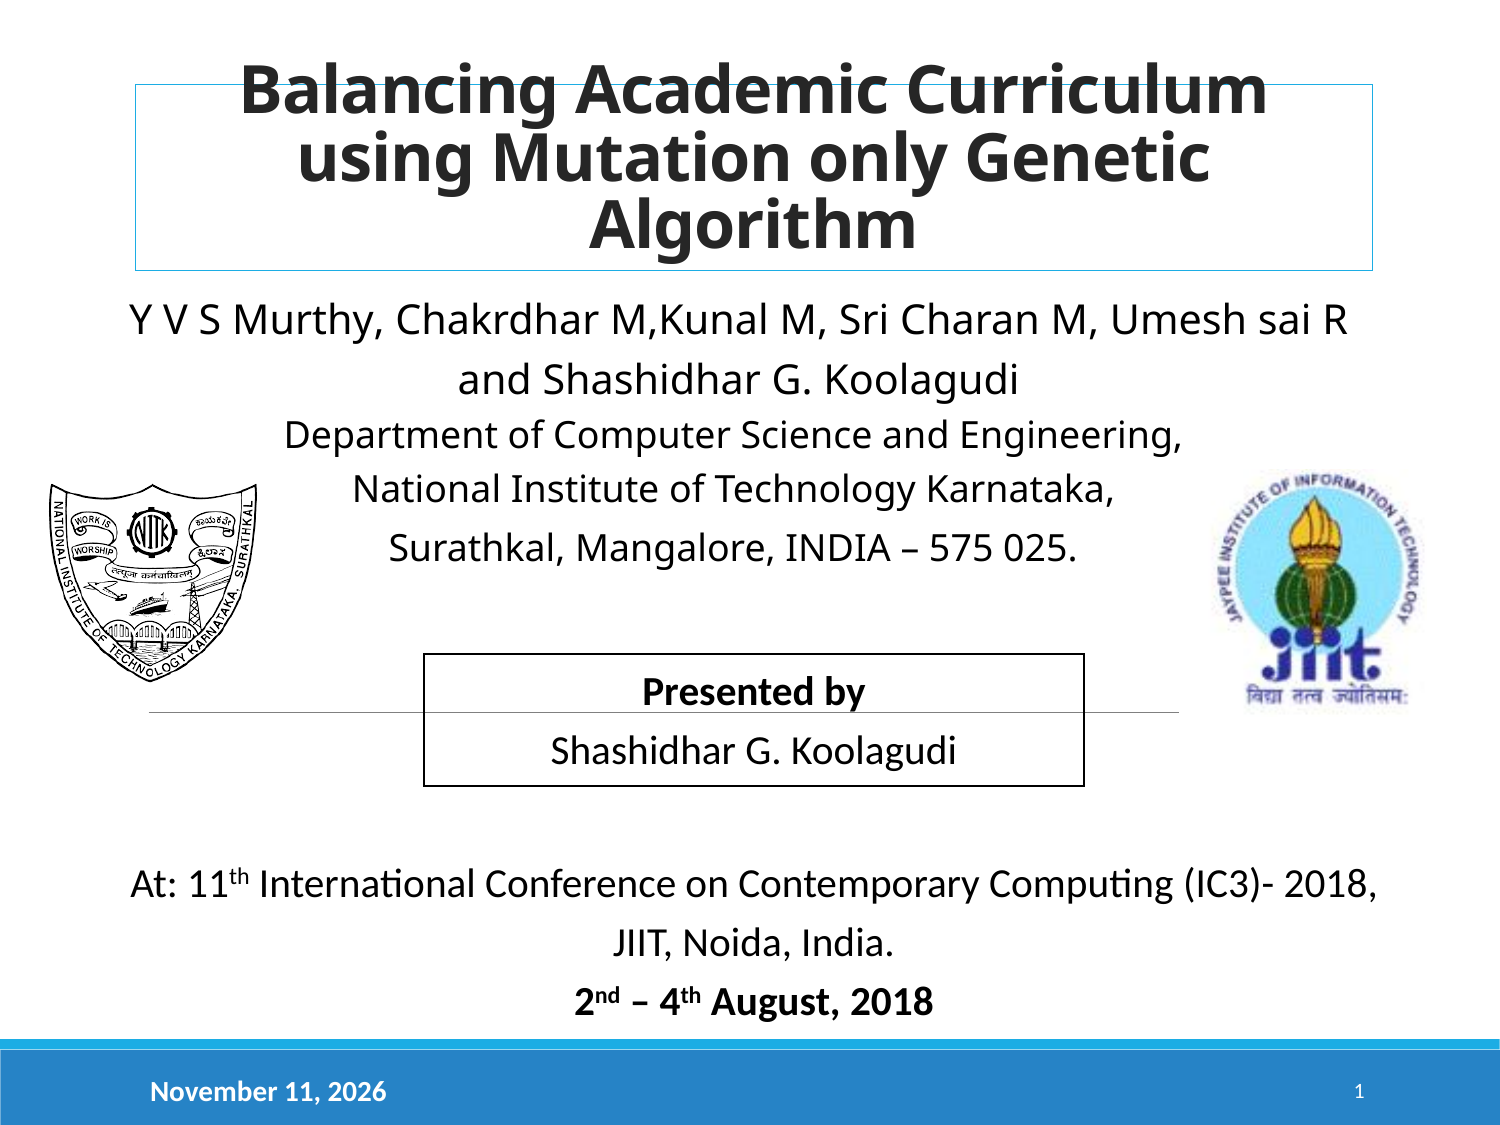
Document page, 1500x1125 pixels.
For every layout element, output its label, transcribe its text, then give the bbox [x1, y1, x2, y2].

title Balancing Academic Curriculum using Mutation only Genetic Algorithm [135, 84, 1373, 271]
text_box At: 11th International Conference on Contemporary Computing (IC3)- 2018, JIIT, Noida, India. 2nd – 4th August, 2018 [120, 845, 1389, 1125]
text_box Y V S Murthy, Chakrdhar M,Kunal M, Sri Charan M, Umesh sai R and Shashidhar G. Koolagudi Department of Computer Science and Engineering, National Institute of Technology Karnataka, Surathkal, Mangalore, INDIA – 575 025. [104, 283, 1373, 627]
slide_number 1 [1218, 1059, 1380, 1120]
text_box Presented by Shashidhar G. Koolagudi [424, 653, 1084, 786]
picture [1178, 469, 1427, 718]
picture [45, 476, 259, 690]
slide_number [135, 1059, 440, 1120]
